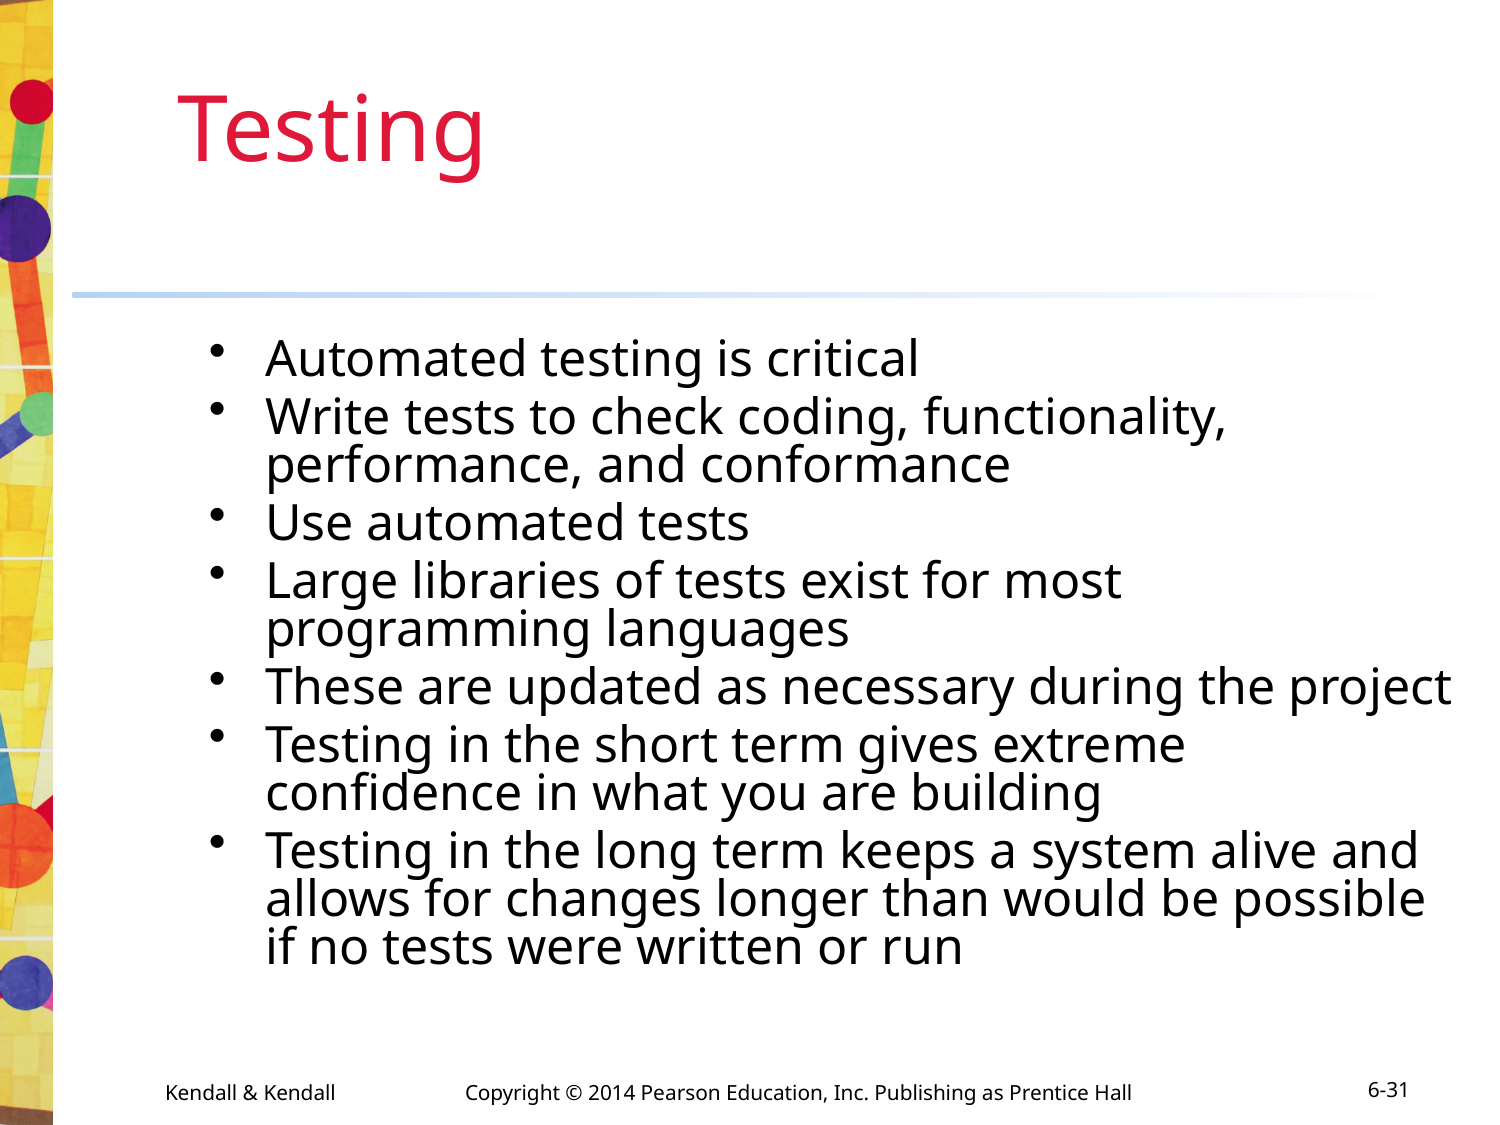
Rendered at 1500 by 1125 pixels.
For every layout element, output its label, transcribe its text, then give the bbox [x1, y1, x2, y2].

slide_number Kendall & Kendall Copyright © 2014 Pearson Education, Inc. Publishing as Prentice Hall [150, 1037, 1112, 1113]
title Testing [162, 62, 1455, 251]
list Automated testing is critical Write tests to check coding, functionality, performance, and conformance Use automated tests Large libraries of tests exist for most programming languages These are updated as necessary during the project Testing in the short term gives extreme confidence in what you are building Testing in the long term keeps a system alive and allows for changes longer than would be possible if no tests were written or run [193, 330, 1470, 1007]
slide_number 6-31 [1112, 1037, 1425, 1113]
picture [0, 0, 53, 1125]
